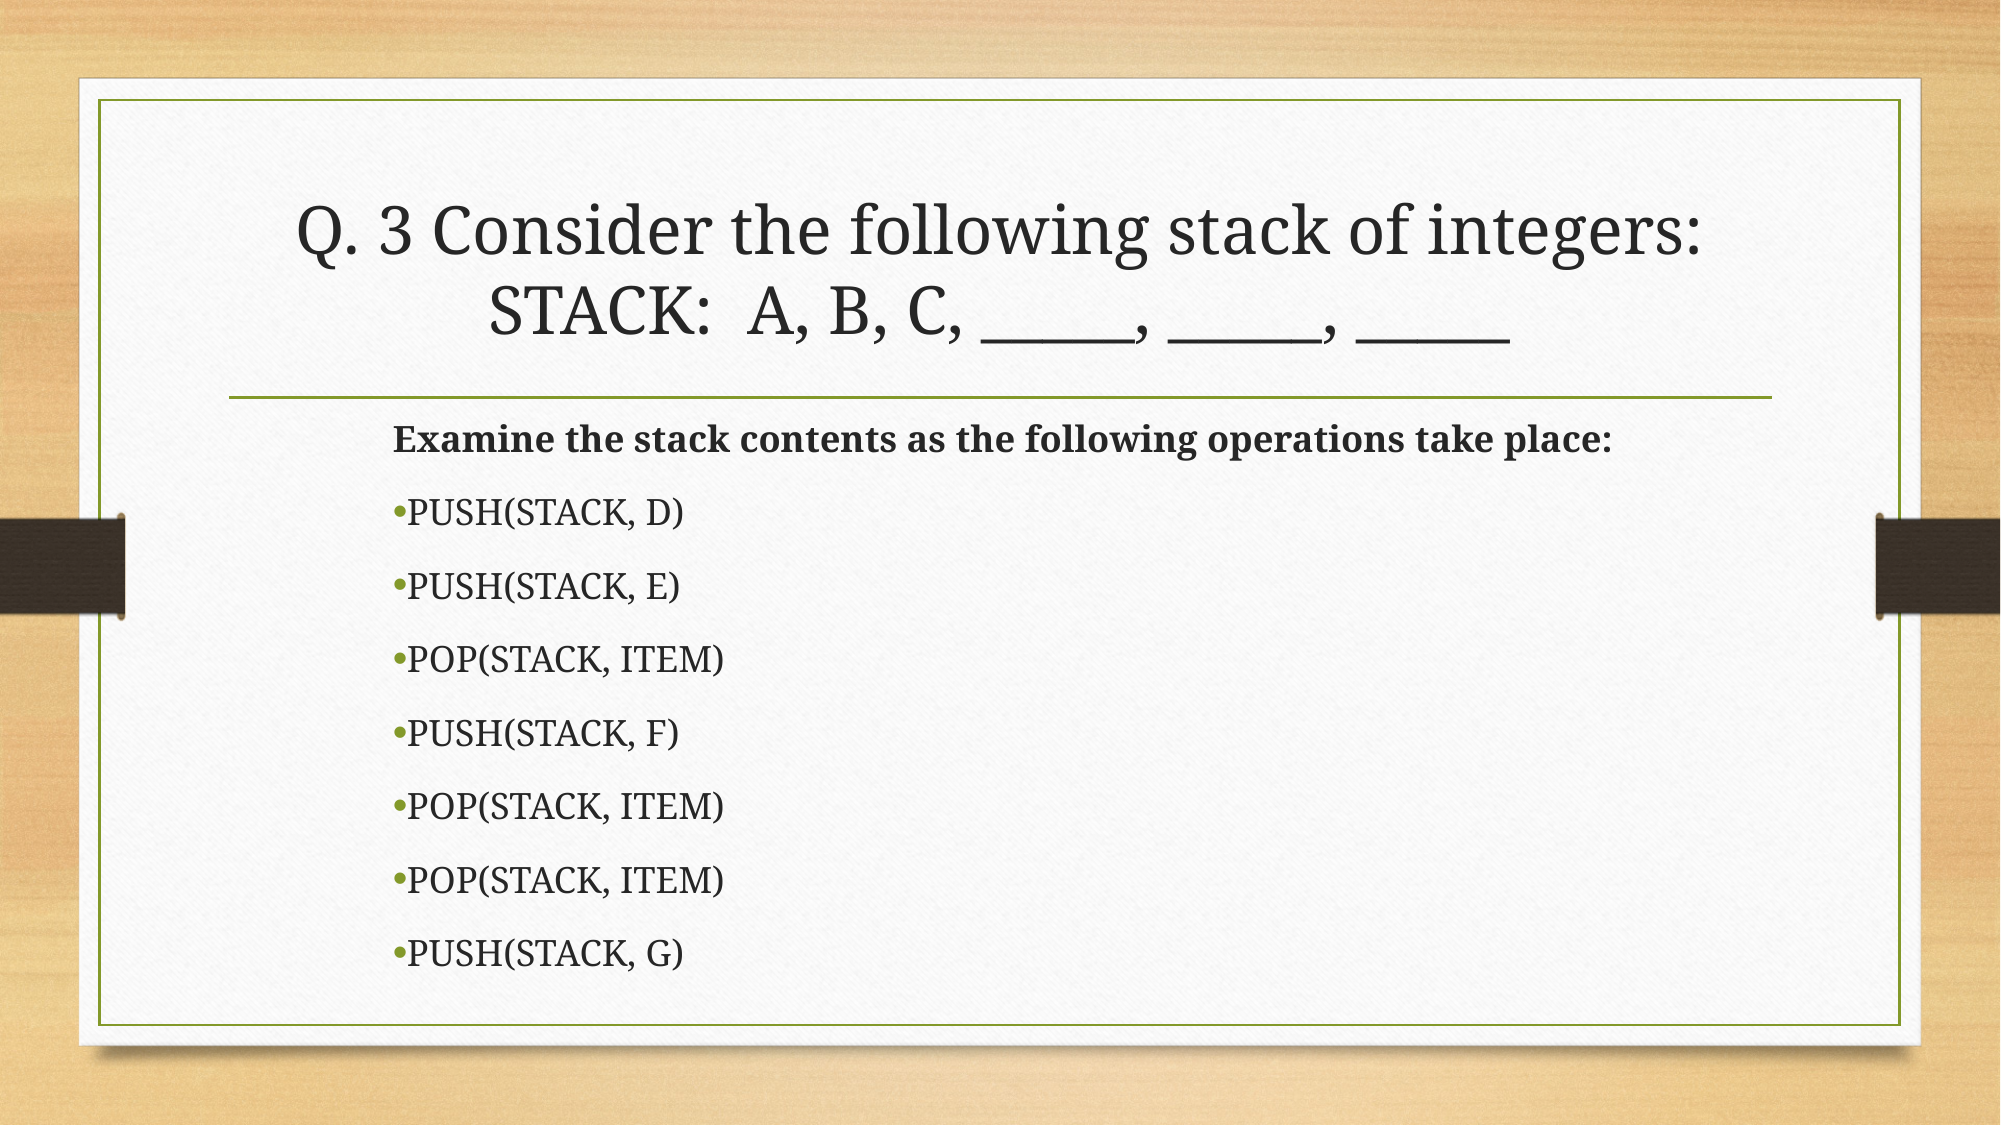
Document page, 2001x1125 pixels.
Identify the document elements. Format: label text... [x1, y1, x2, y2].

picture [0, 0, 2001, 1125]
list Examine the stack contents as the following operations take place: PUSH(STACK, D) PUSH(STACK, E) POP(STACK, ITEM) PUSH(STACK, F) POP(STACK, ITEM) POP(STACK, ITEM) PUSH(STACK, G) [377, 402, 1646, 1021]
title Q. 3 Consider the following stack of integers: STACK: A, B, C, _____, _____, _____ [212, 161, 1788, 375]
